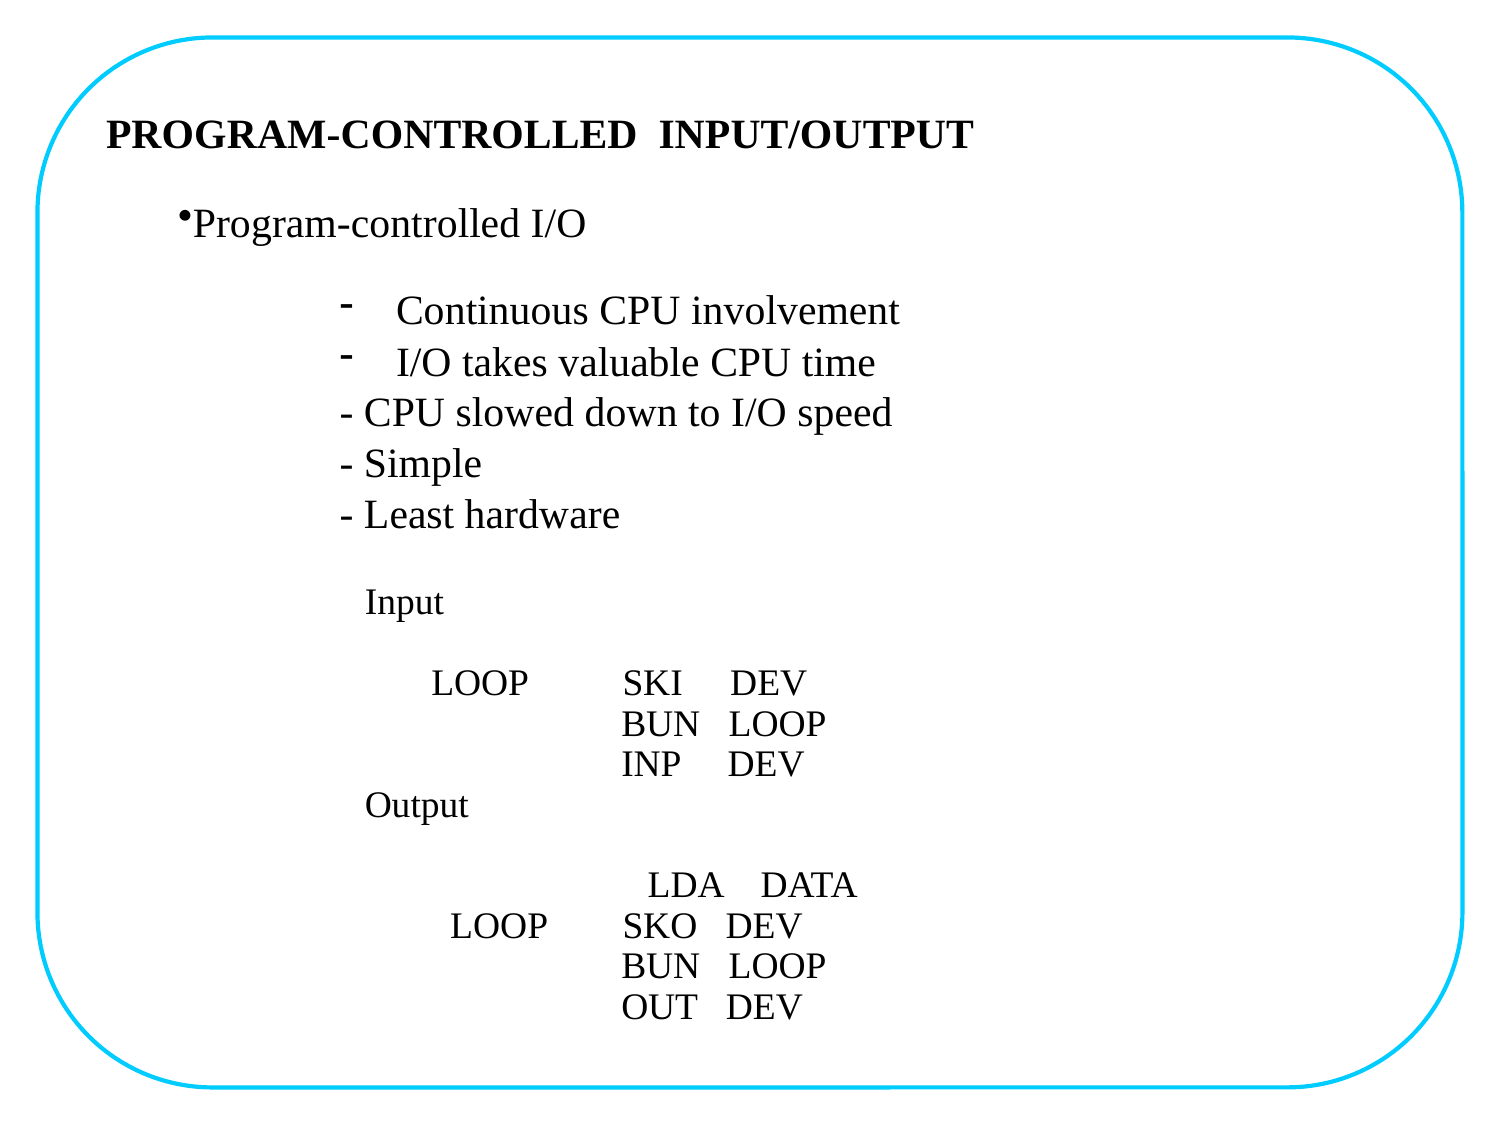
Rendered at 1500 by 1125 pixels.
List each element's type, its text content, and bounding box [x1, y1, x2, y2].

text_box Program-controlled I/O [163, 187, 602, 254]
text_box Input LOOP SKI DEV BUN LOOP INP DEV Output LDA DATA LOOP SKO DEV BUN LOOP OUT DEV [349, 575, 1100, 1035]
text_box Continuous CPU involvement I/O takes valuable CPU time - CPU slowed down to I/O speed - Simple - Least hardware [324, 275, 1075, 545]
text_box [35, 35, 1465, 1090]
text_box PROGRAM-CONTROLLED INPUT/OUTPUT [91, 99, 990, 165]
